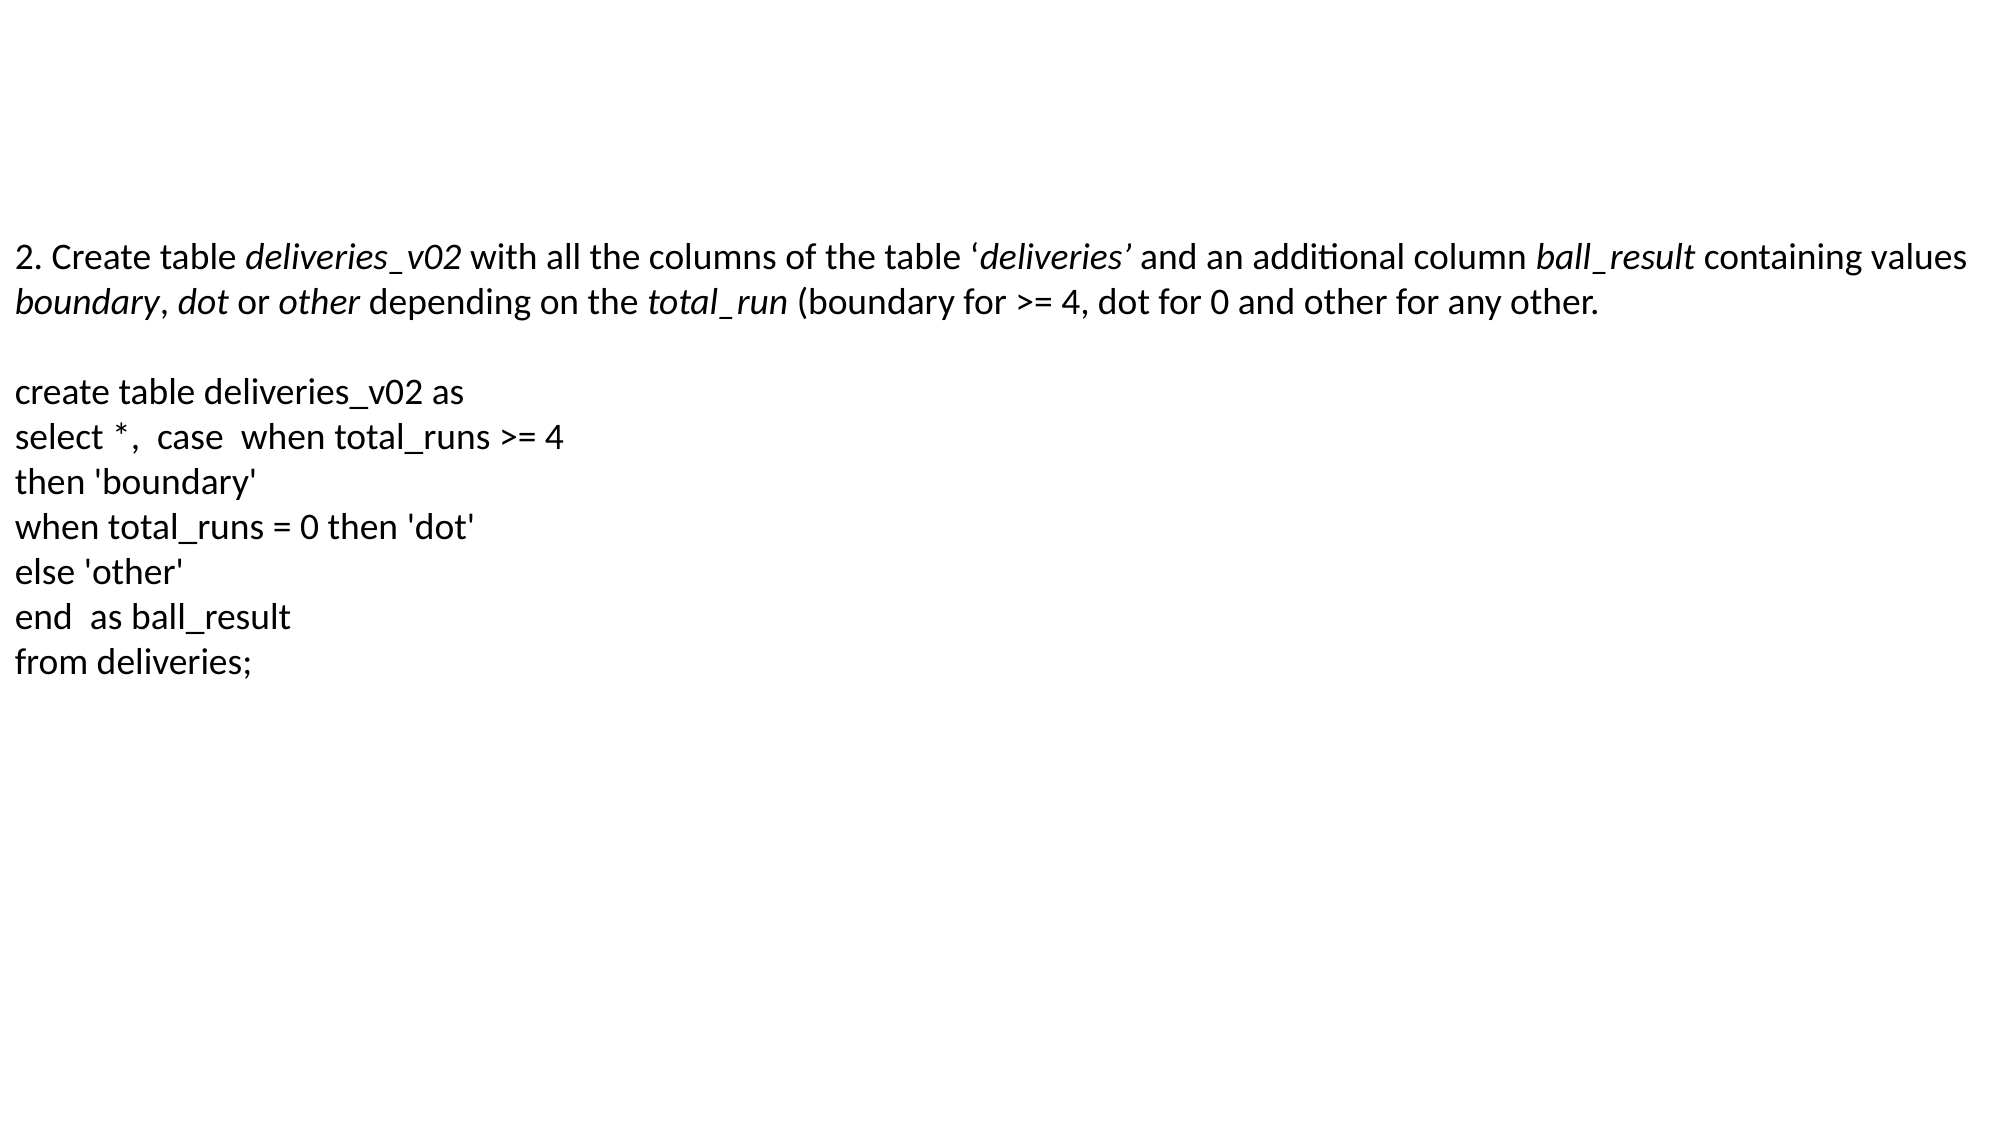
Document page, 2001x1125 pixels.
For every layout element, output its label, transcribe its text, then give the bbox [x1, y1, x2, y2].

text_box 2. Create table deliveries_v02 with all the columns of the table ‘deliveries’ and an additional column ball_result containing values boundary, dot or other depending on the total_run (boundary for >= 4, dot for 0 and other for any other. create table deliveries_v02 as select *, case when total_runs >= 4 then 'boundary' when total_runs = 0 then 'dot' else 'other' end as ball_result from deliveries; [0, 0, 2000, 960]
